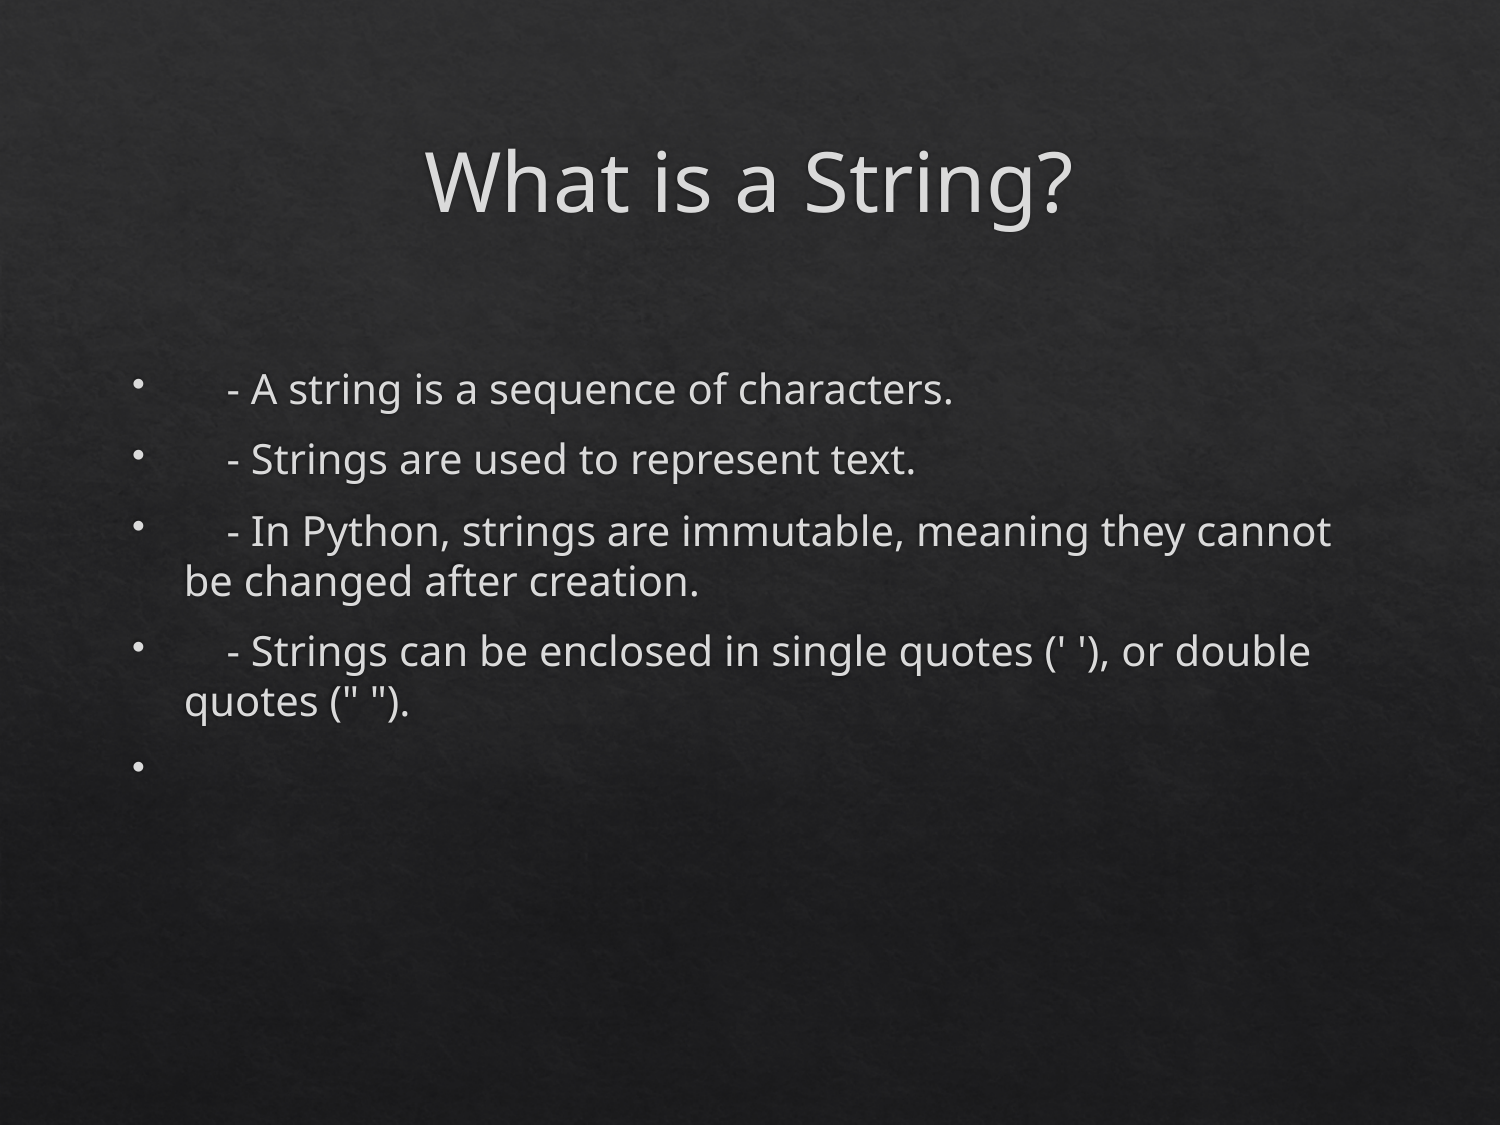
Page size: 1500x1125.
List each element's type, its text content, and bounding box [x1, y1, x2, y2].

list - A string is a sequence of characters. - Strings are used to represent text. - In Python, strings are immutable, meaning they cannot be changed after creation. - Strings can be enclosed in single quotes (' '), or double quotes (" "). [112, 284, 1387, 950]
title What is a String? [112, 99, 1387, 260]
